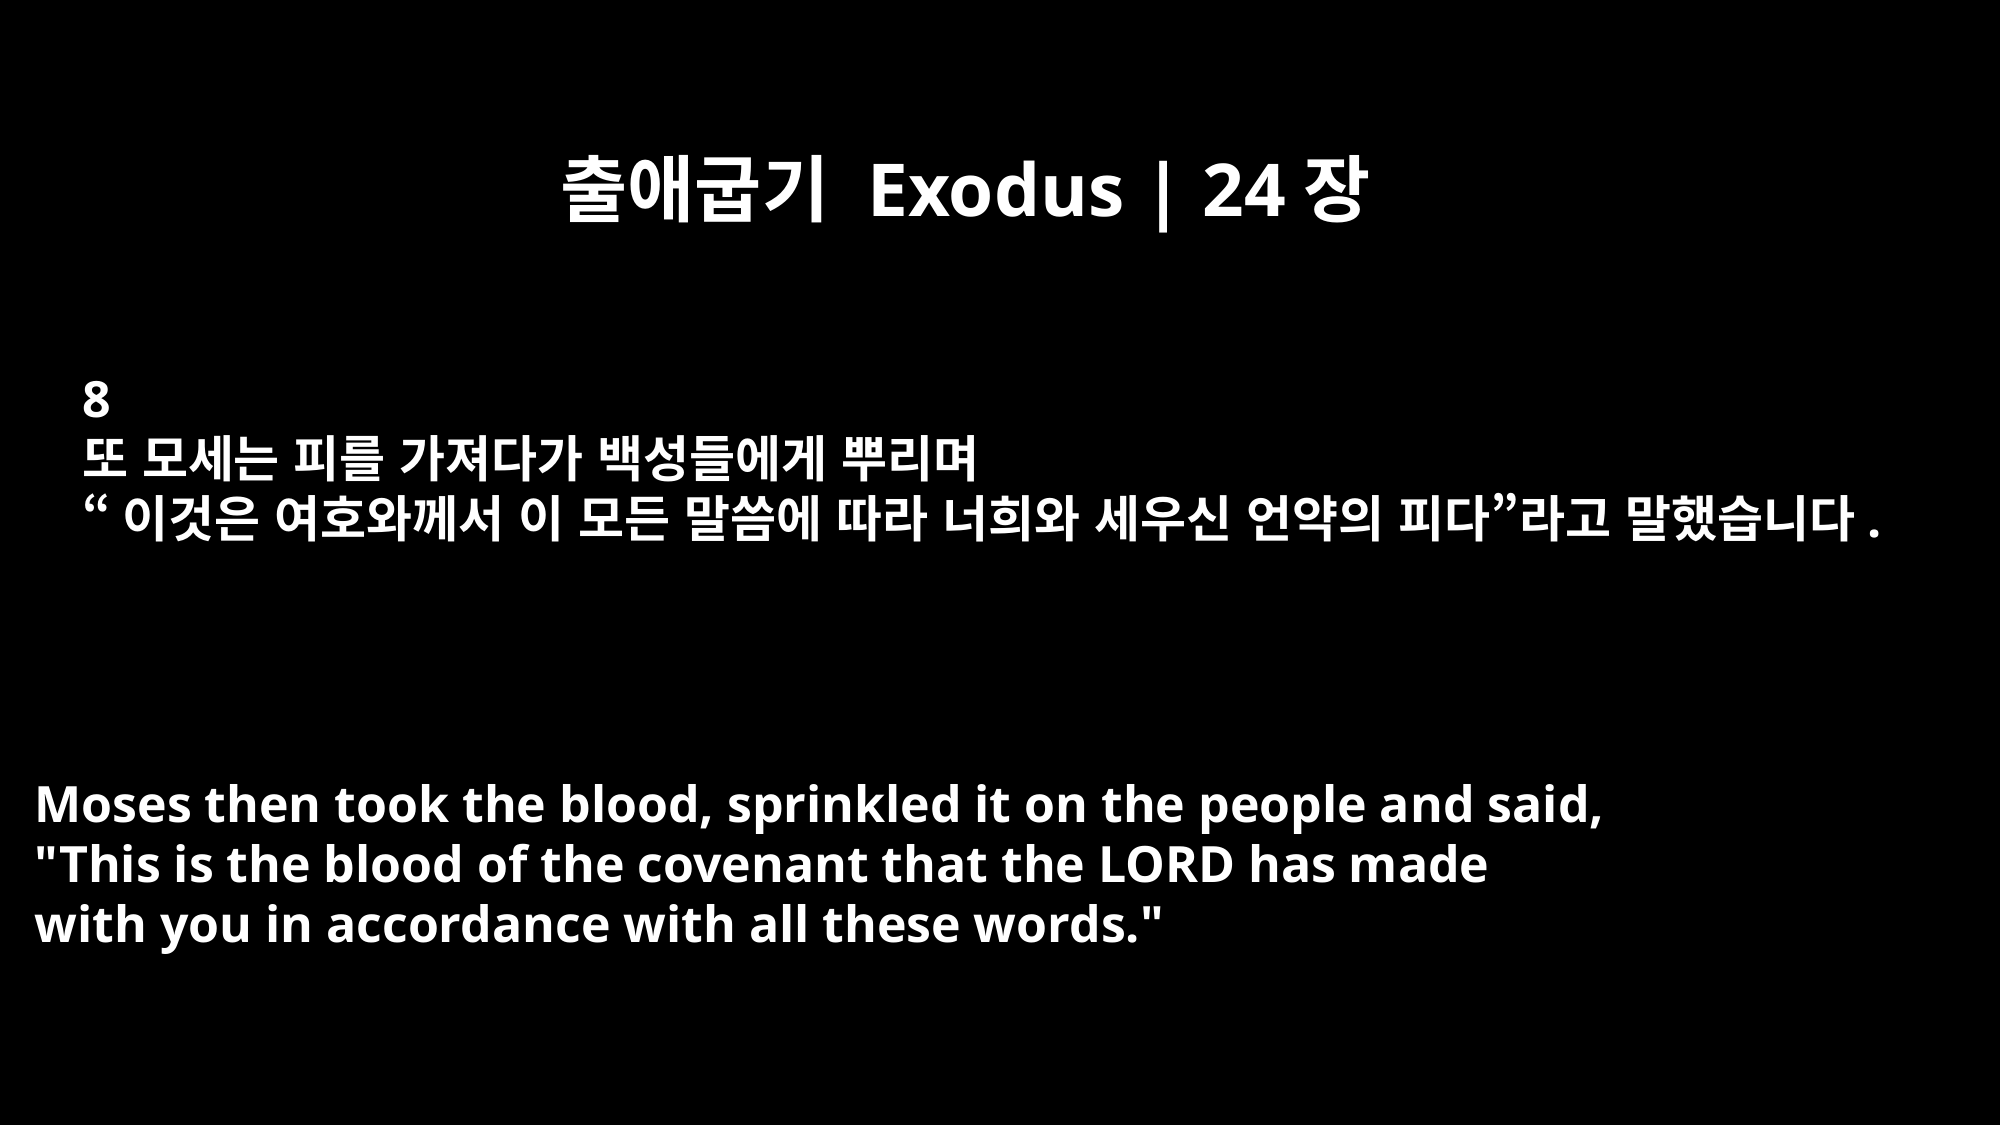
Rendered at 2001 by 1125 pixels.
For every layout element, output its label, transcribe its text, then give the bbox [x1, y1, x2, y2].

text_box 출애굽기 Exodus | 24장 [545, 136, 1387, 239]
text_box Moses then took the blood, sprinkled it on the people and said, "This is the blood of the covenant that the LORD has made with you in accordance with all these words." [20, 764, 1633, 960]
text_box 8 또 모세는 피를 가져다가 백성들에게 뿌리며 “이것은 여호와께서 이 모든 말씀에 따라 너희와 세우신 언약의 피다”라고 말했습니다. [67, 359, 1897, 555]
